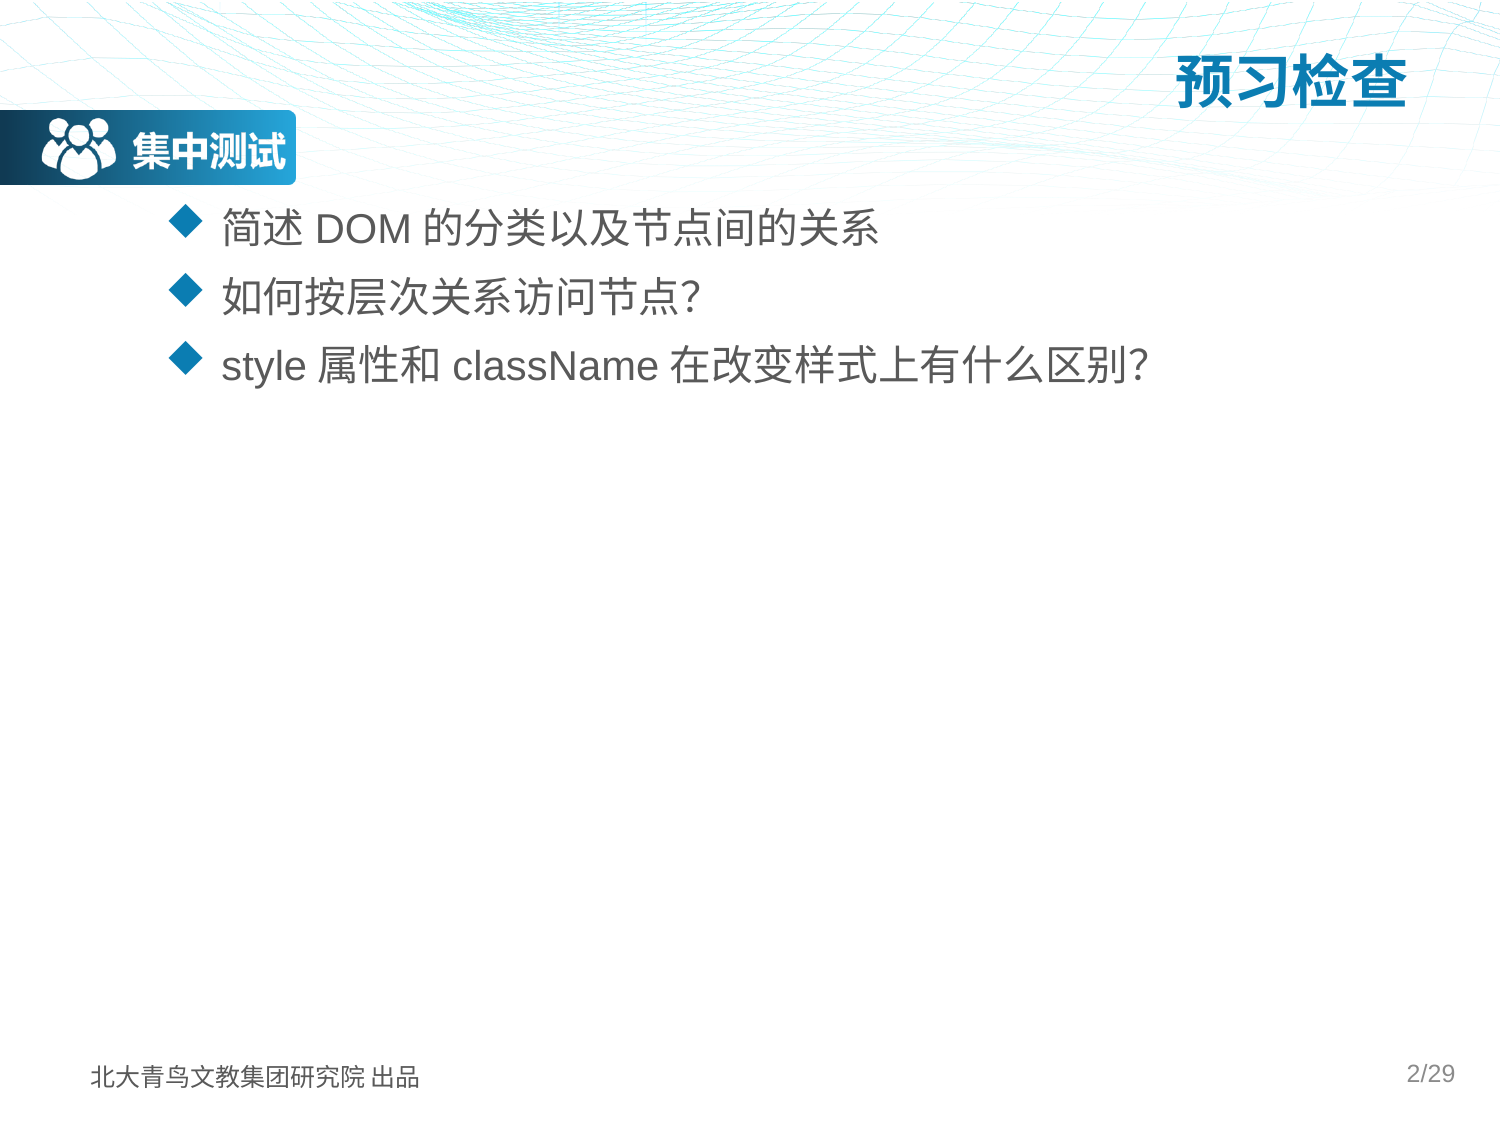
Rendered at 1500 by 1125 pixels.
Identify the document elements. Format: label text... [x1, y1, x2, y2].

picture [0, 2, 1500, 215]
list 简述DOM的分类以及节点间的关系 如何按层次关系访问节点？ style属性和className在改变样式上有什么区别？ [150, 184, 1424, 894]
slide_number 2/29 [1120, 1042, 1471, 1103]
title 预习检查 [150, 45, 1424, 114]
